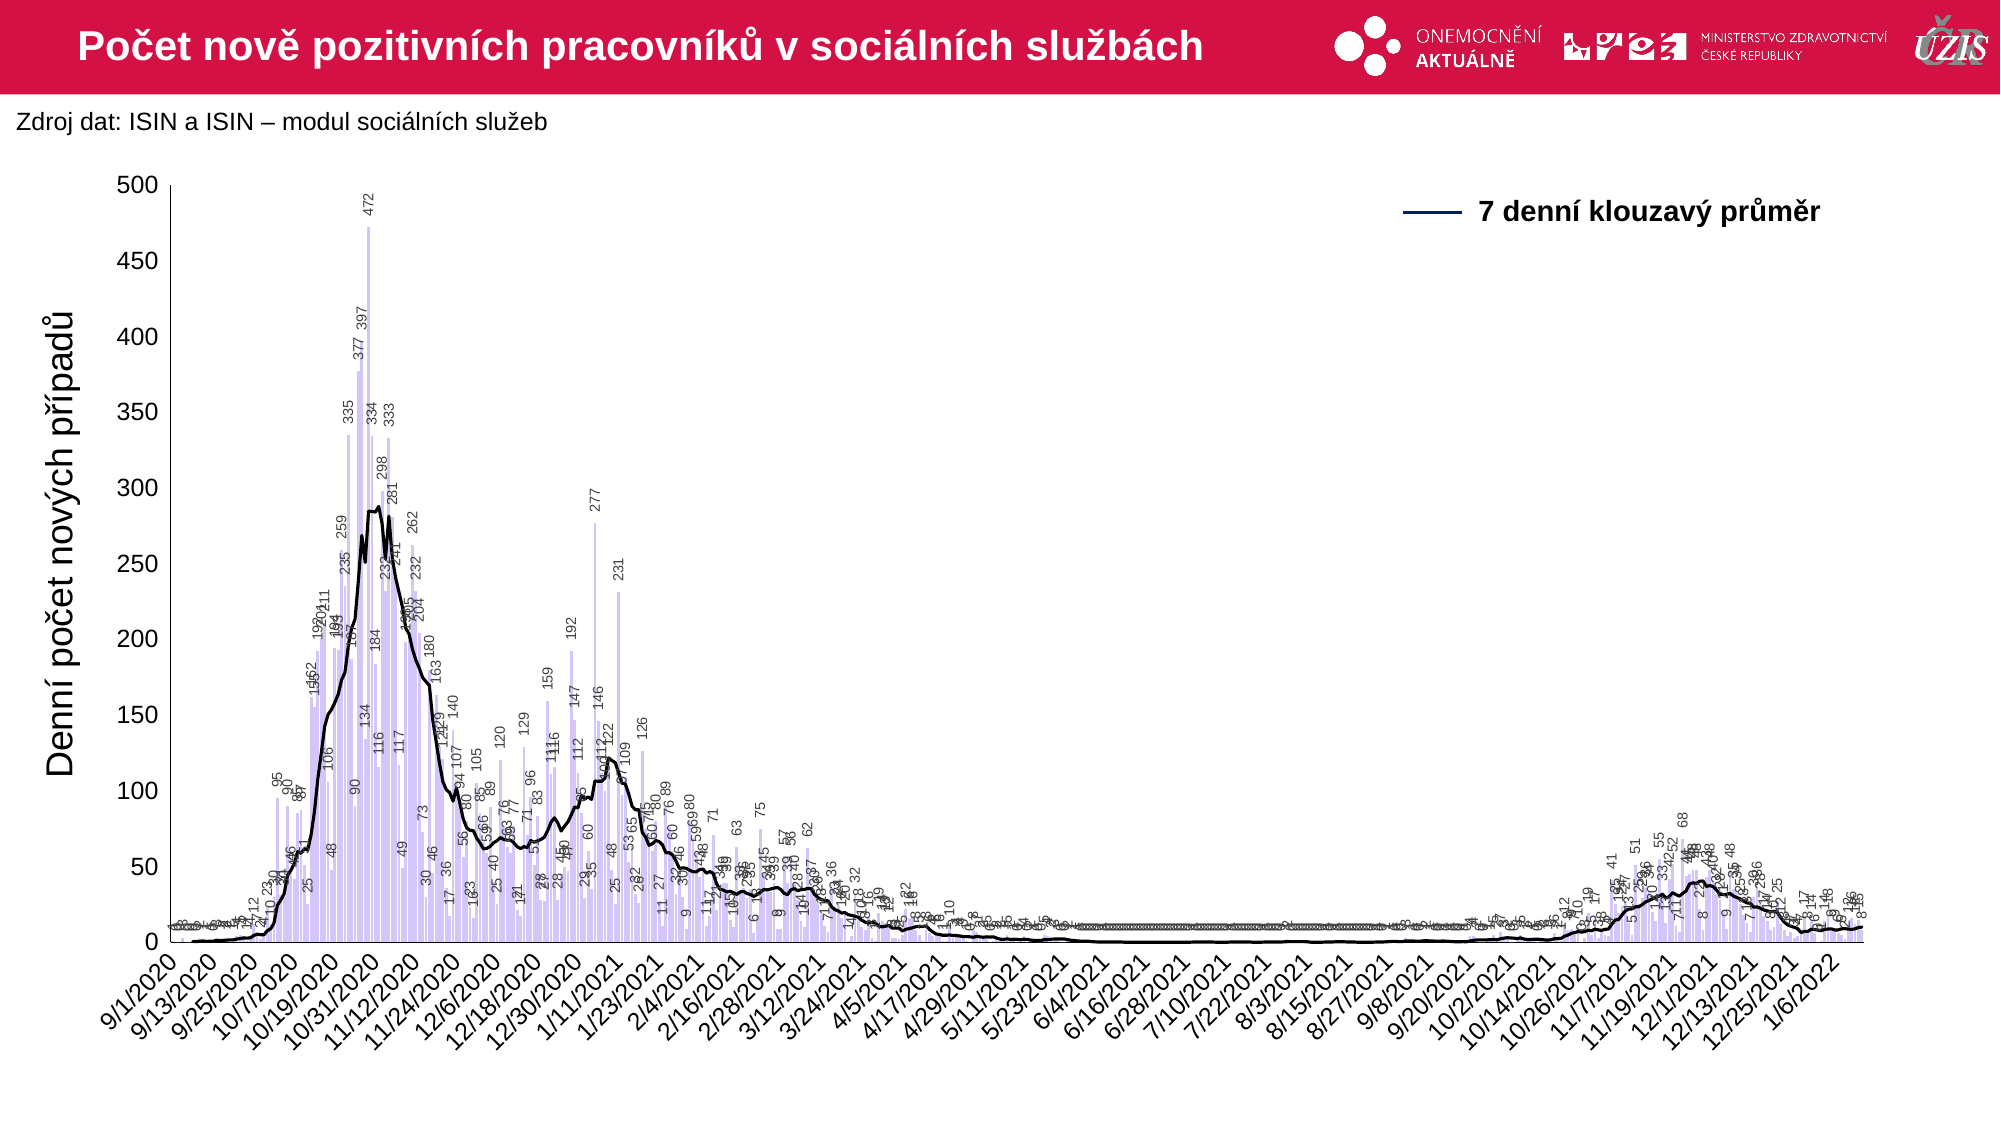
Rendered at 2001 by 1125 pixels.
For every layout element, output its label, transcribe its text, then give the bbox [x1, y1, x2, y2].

chart [57, 153, 1901, 1074]
picture [1915, 15, 1989, 66]
text_box Zdroj dat: ISIN a ISIN – modul sociálních služeb [1, 98, 564, 143]
title Počet nově pozitivních pracovníků v sociálních službách [62, 0, 1265, 95]
picture [1563, 31, 1888, 60]
picture [1334, 16, 1542, 76]
text_box Denní počet nových případů [27, 295, 57, 794]
